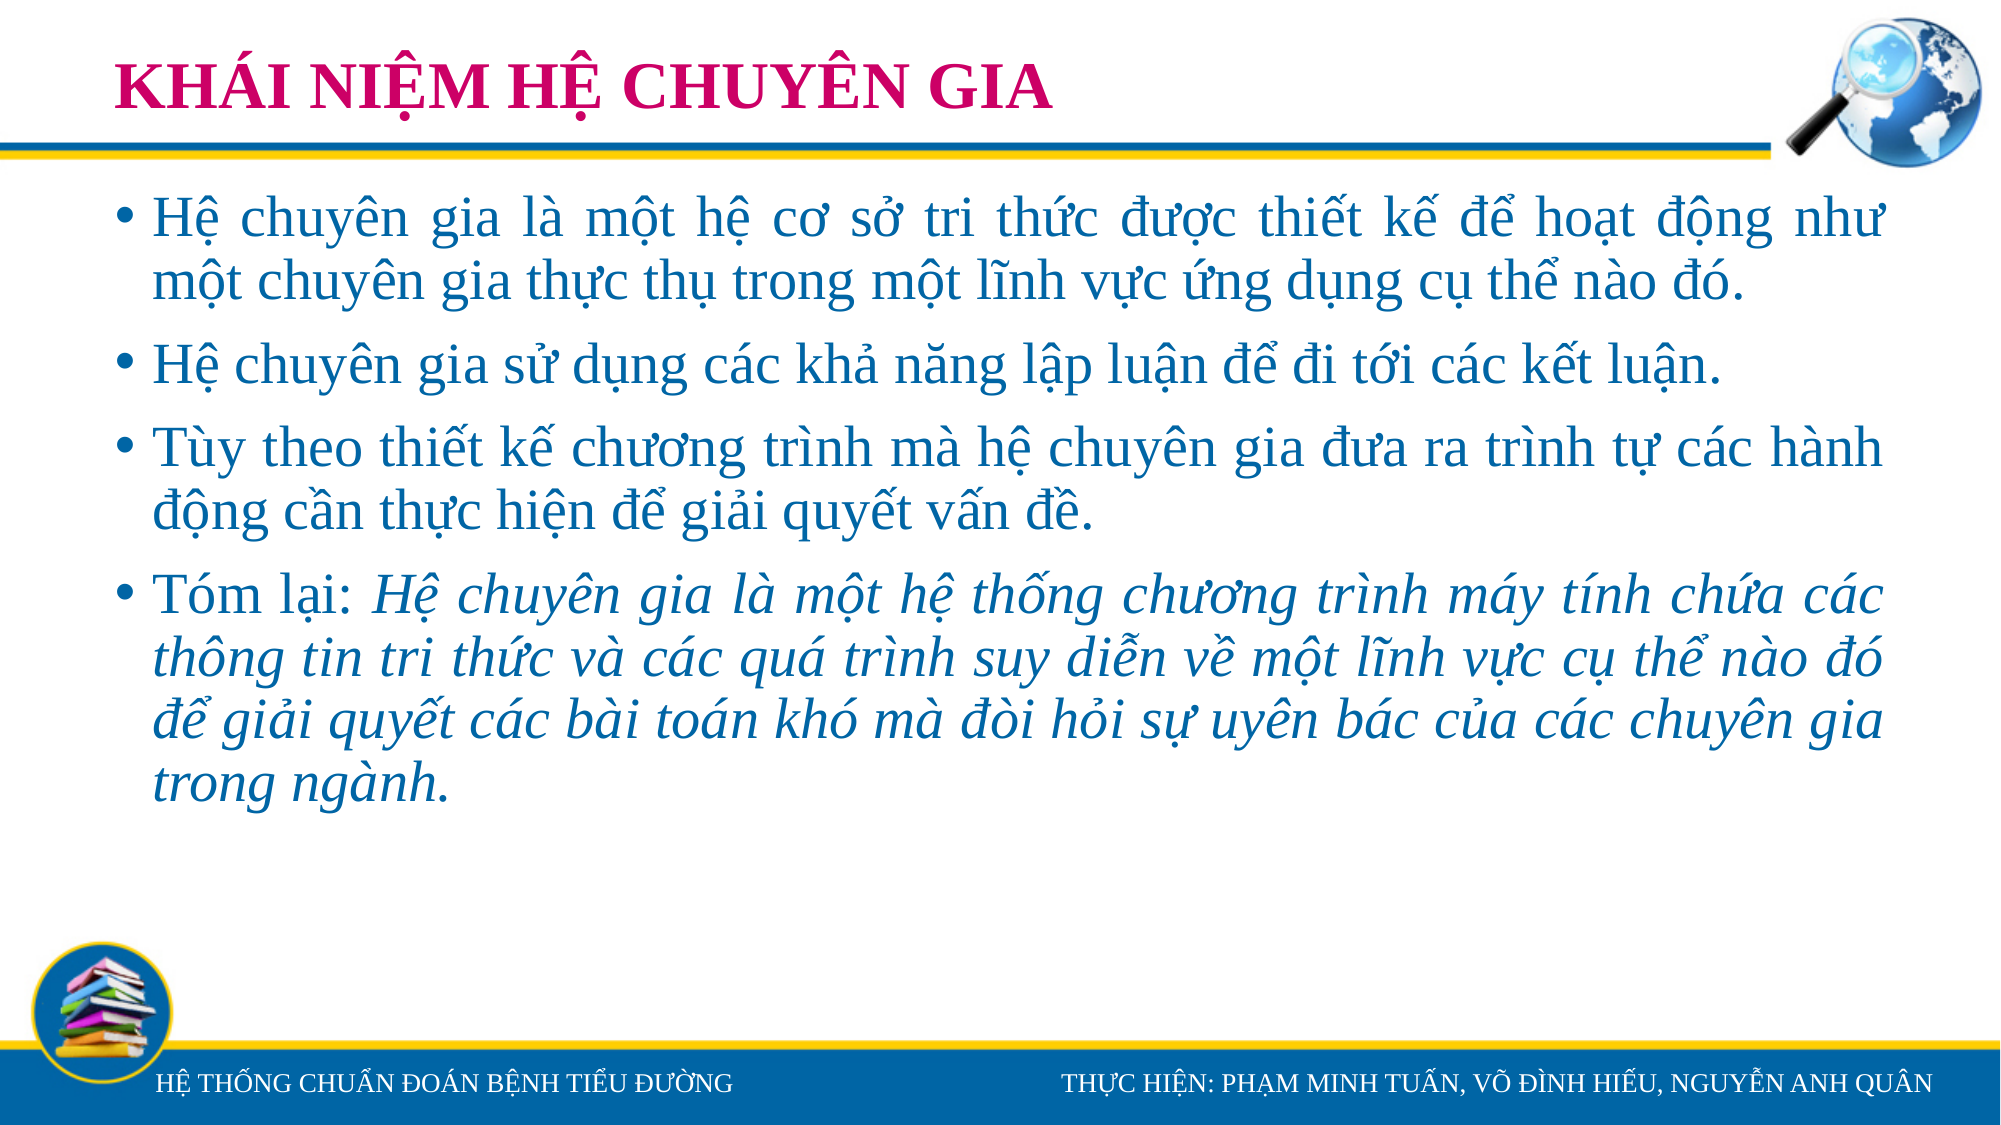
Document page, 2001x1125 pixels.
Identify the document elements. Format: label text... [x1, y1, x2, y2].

picture [0, 0, 2001, 1125]
list Hệ chuyên gia là một hệ cơ sở tri thức được thiết kế để hoạt động như một chuyên gia thực thụ trong một lĩnh vực ứng dụng cụ thể nào đó. Hệ chuyên gia sử dụng các khả năng lập luận để đi tới các kết luận. Tùy theo thiết kế chương trình mà hệ chuyên gia đưa ra trình tự các hành động cần thực hiện để giải quyết vấn đề. Tóm lại: Hệ chuyên gia là một hệ thống chương trình máy tính chứa các thông tin tri thức và các quá trình suy diễn về một lĩnh vực cụ thể nào đó để giải quyết các bài toán khó mà đòi hỏi sự uyên bác của các chuyên gia trong ngành. [99, 178, 1900, 1014]
title KHÁI NIỆM HỆ CHUYÊN GIA [99, 32, 1768, 141]
